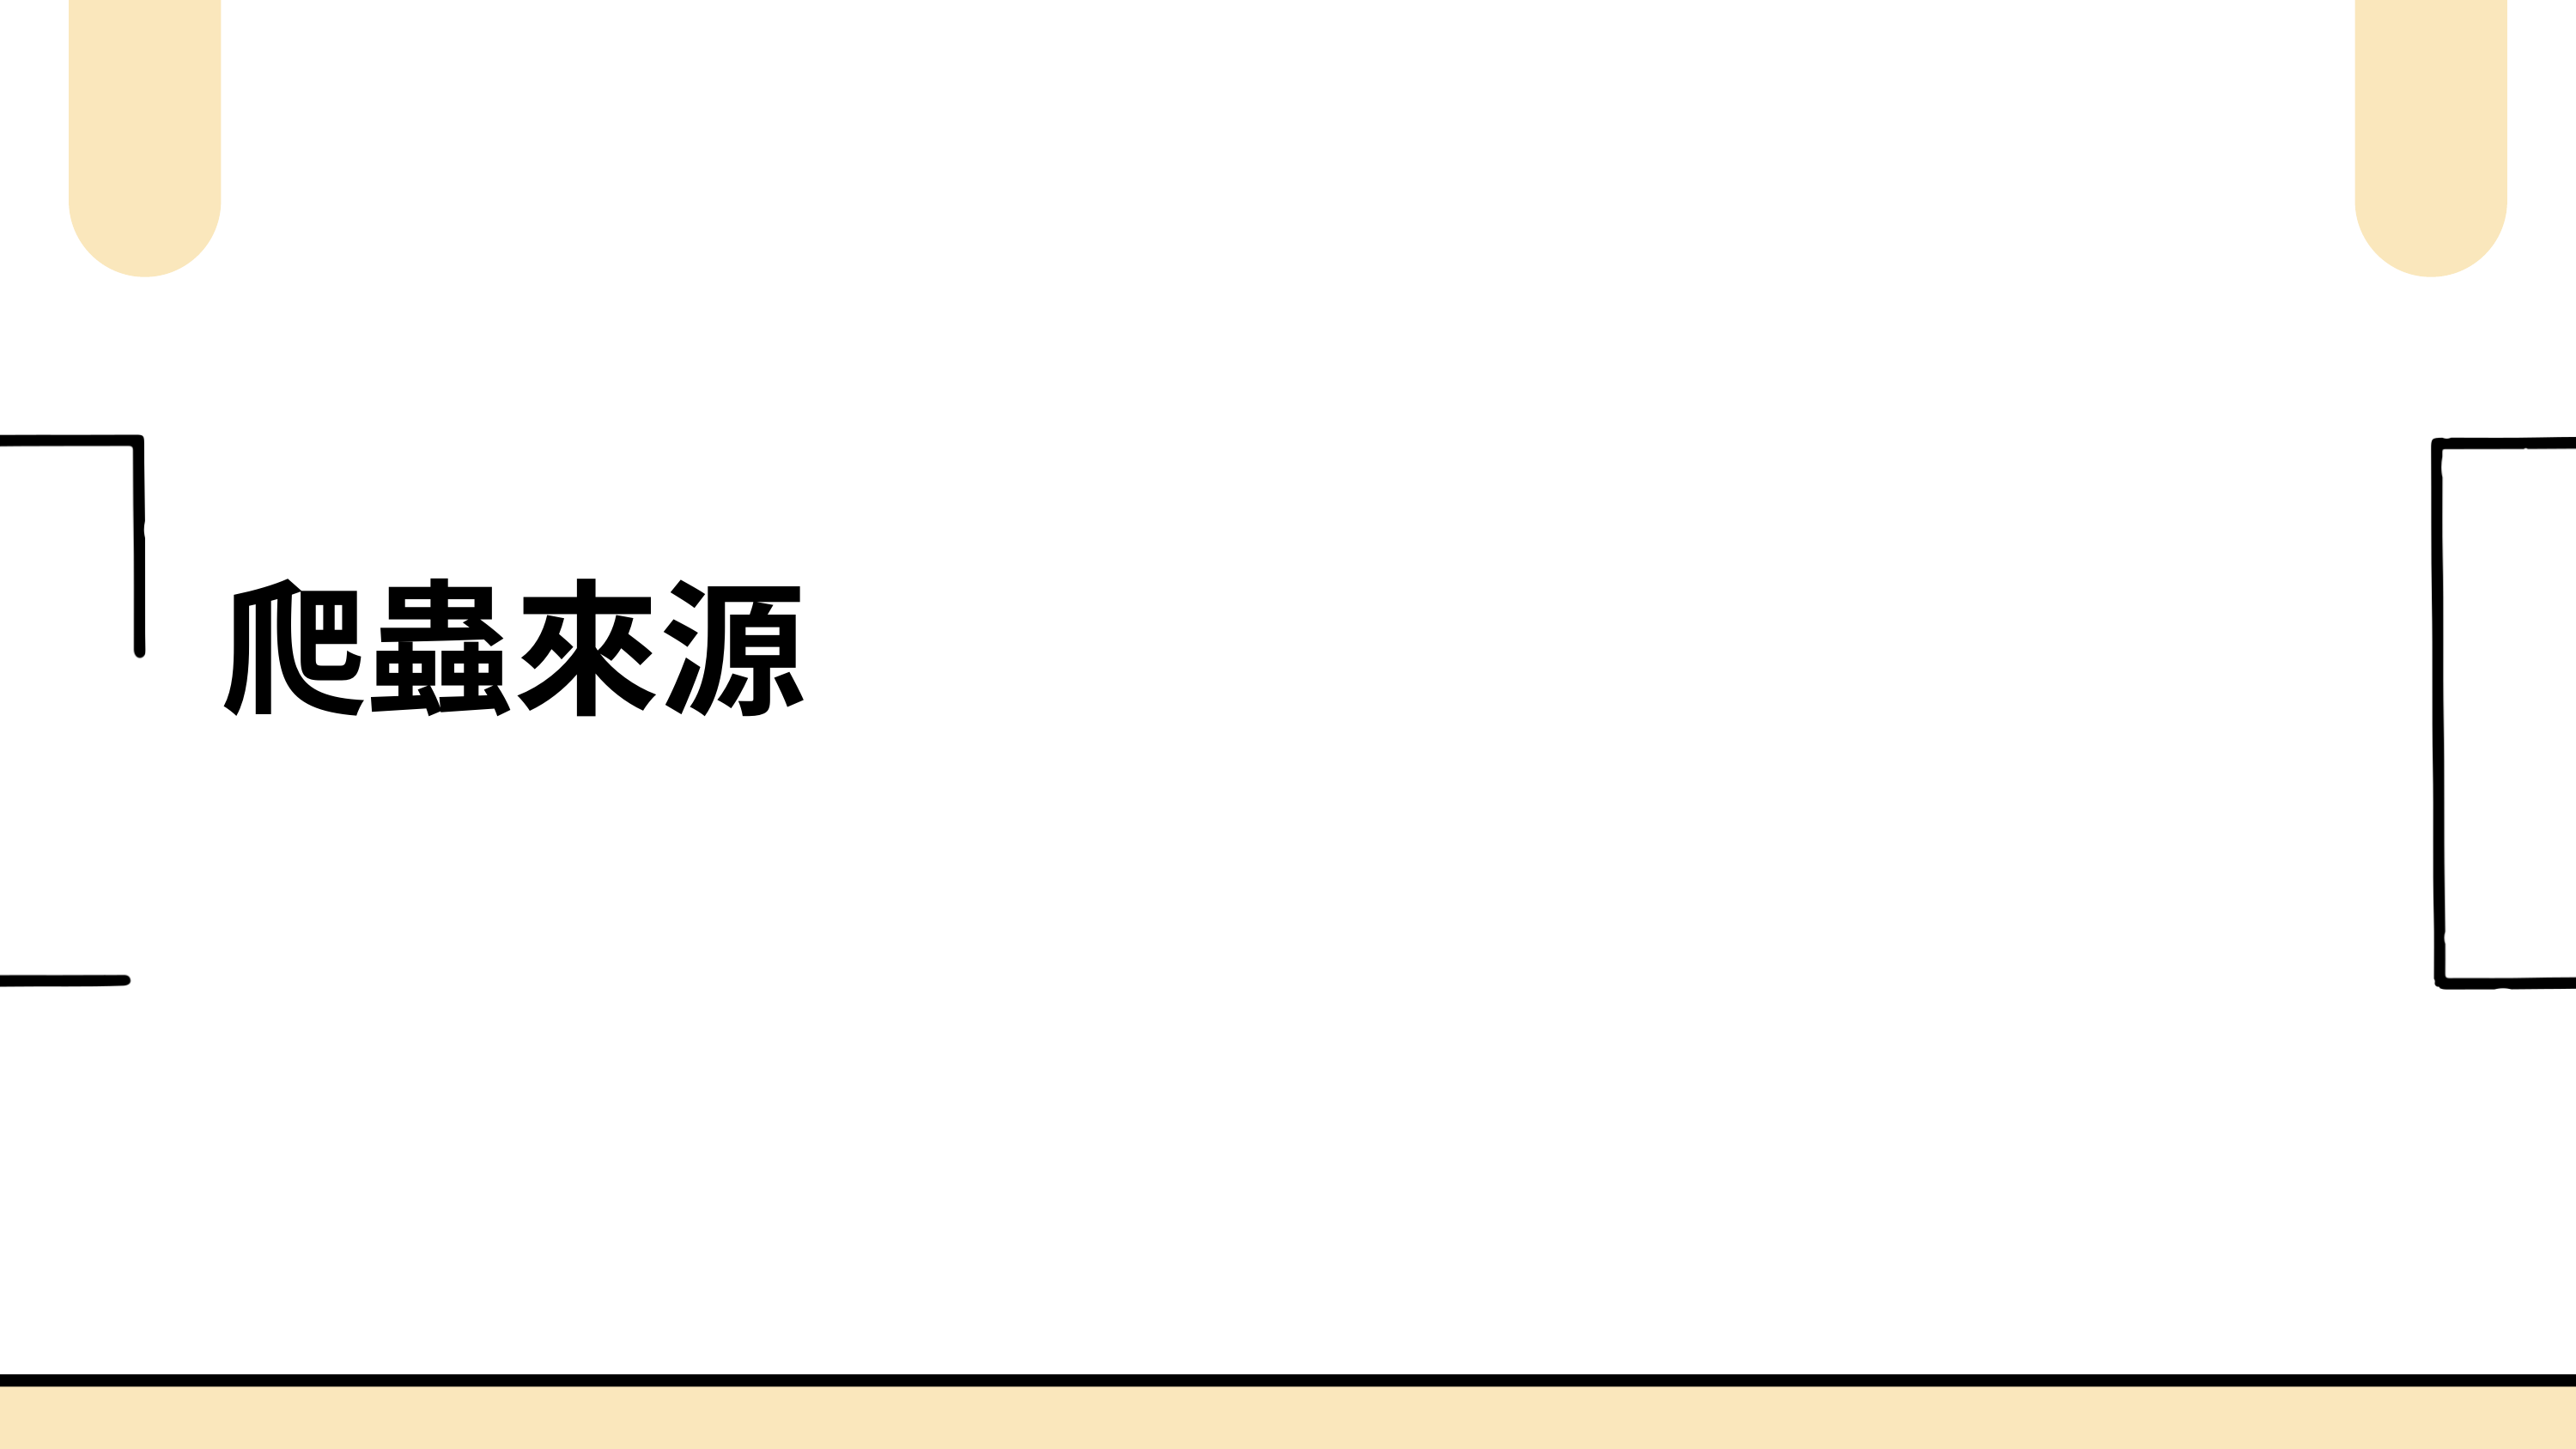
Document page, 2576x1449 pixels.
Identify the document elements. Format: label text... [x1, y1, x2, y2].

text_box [2354, 0, 2508, 277]
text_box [68, 0, 222, 277]
text_box [0, 434, 146, 990]
text_box 爬蟲來源 [221, 527, 1424, 733]
text_box [2431, 434, 2576, 990]
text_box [0, 1379, 2576, 1449]
